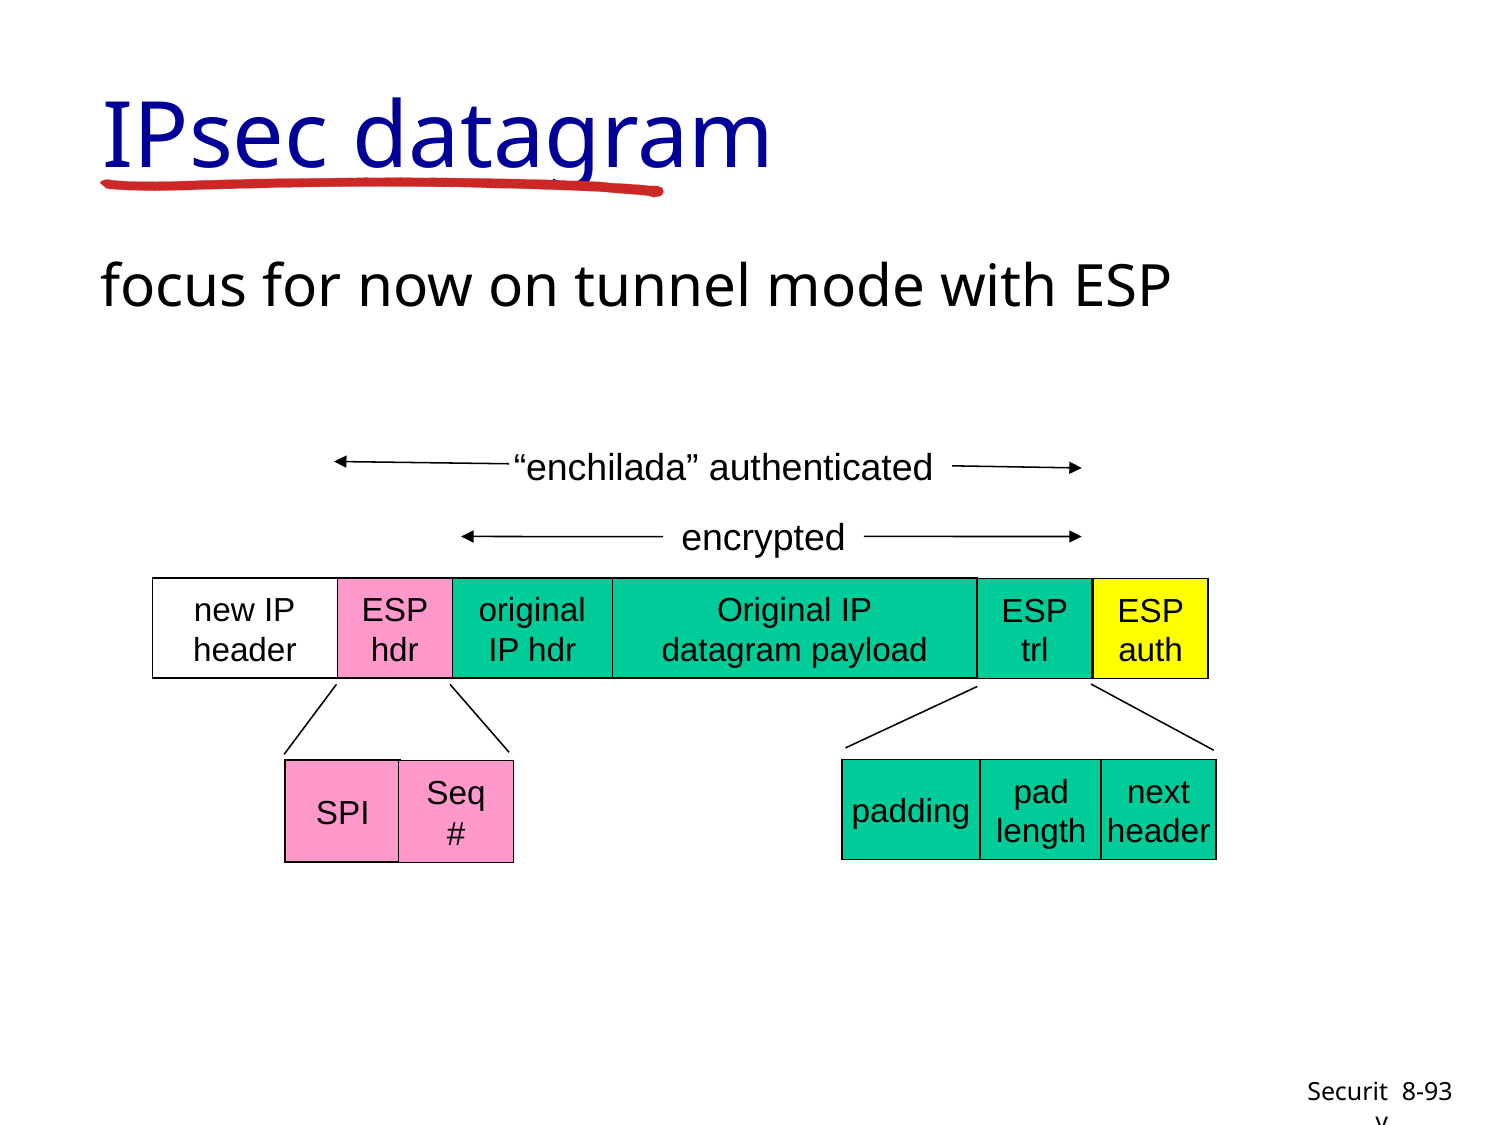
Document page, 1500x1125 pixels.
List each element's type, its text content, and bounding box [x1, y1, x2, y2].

picture [97, 172, 670, 204]
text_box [152, 435, 1217, 863]
list focus for now on tunnel mode with ESP [85, 251, 1361, 1014]
footer Security [1284, 1067, 1403, 1110]
text_box 8-93 [1387, 1068, 1500, 1113]
title IPsec datagram [87, 37, 1363, 225]
